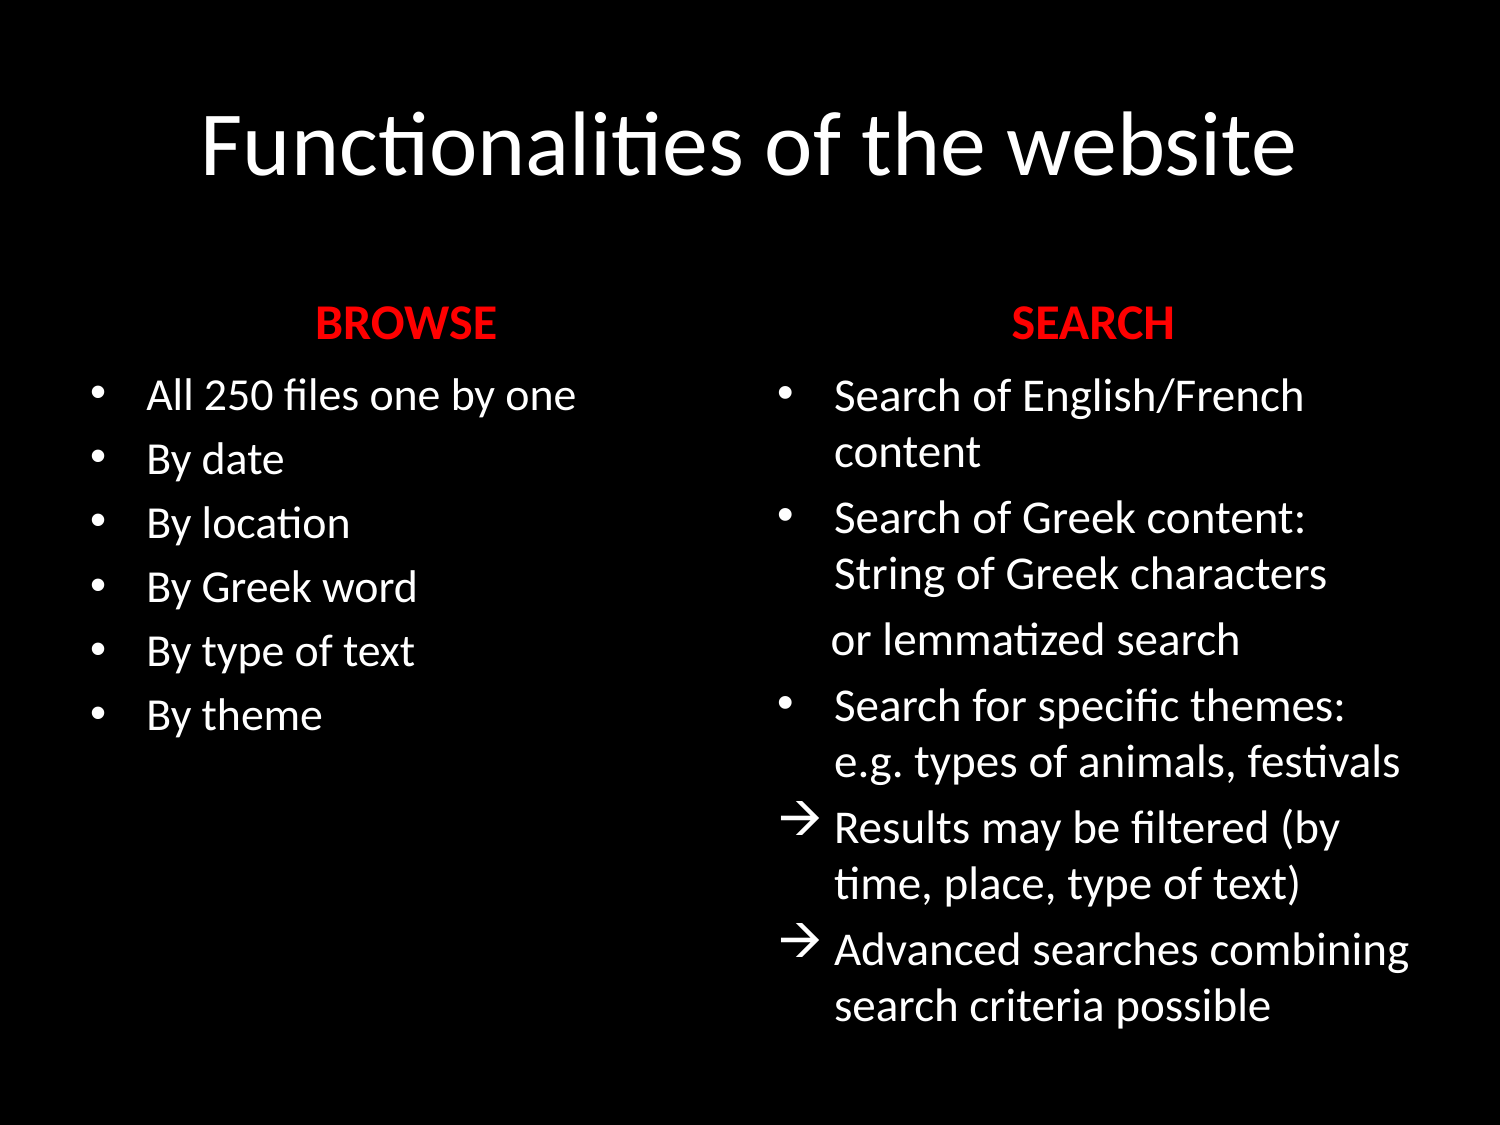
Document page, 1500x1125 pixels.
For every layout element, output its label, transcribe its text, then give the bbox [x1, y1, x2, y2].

title Functionalities of the website [75, 45, 1425, 233]
list BROWSE [75, 251, 738, 356]
list Search of English/French content Search of Greek content: String of Greek characters or lemmatized search Search for specific themes: e.g. types of animals, festivals Results may be filtered (by time, place, type of text) Advanced searches combining search criteria possible [761, 356, 1425, 1073]
list SEARCH [761, 251, 1425, 356]
list All 250 files one by one By date By location By Greek word By type of text By theme [75, 356, 738, 1005]
